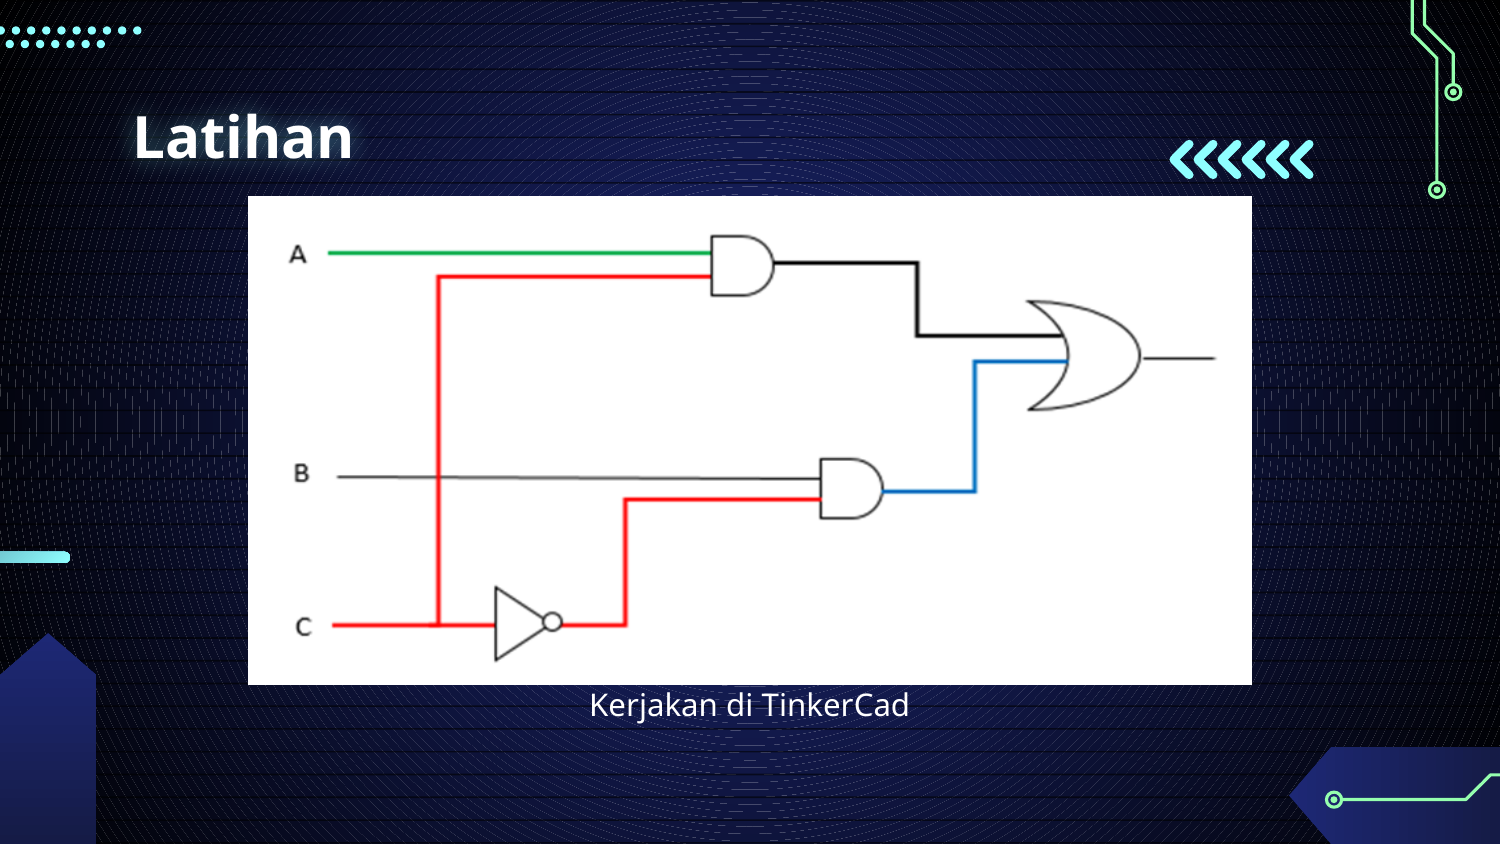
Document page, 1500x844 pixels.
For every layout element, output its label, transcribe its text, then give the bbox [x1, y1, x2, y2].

subtitle Kerjakan di TinkerCad [453, 693, 1047, 725]
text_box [1168, 139, 1315, 180]
picture [248, 196, 1252, 685]
title Latihan [116, 88, 1383, 183]
